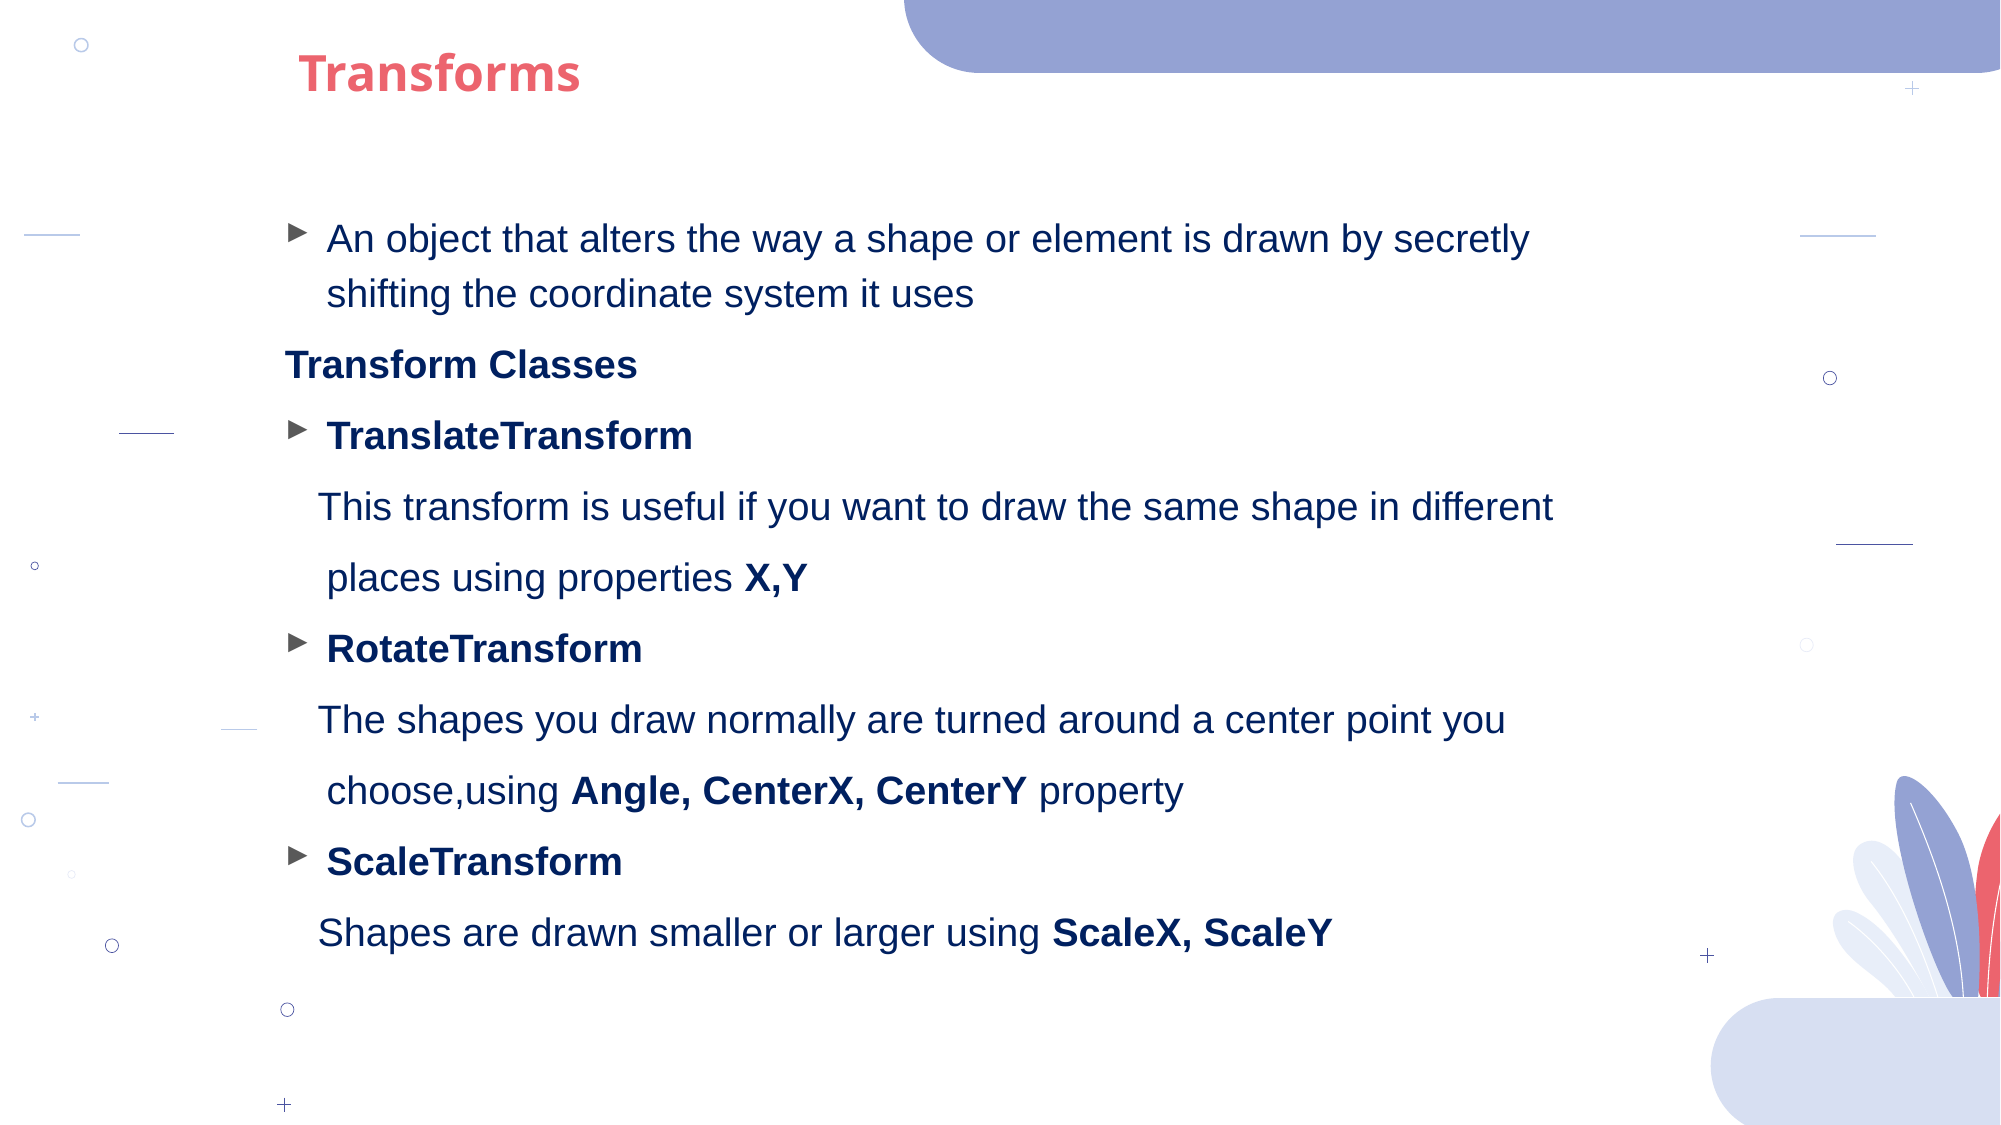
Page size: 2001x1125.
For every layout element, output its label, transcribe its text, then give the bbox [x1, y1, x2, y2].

list An object that alters the way a shape or element is drawn by secretly shifting the coordinate system it uses Transform Classes TranslateTransform This transform is useful if you want to draw the same shape in different places using properties X,Y RotateTransform The shapes you draw normally are turned around a center point you choose,using Angle, CenterX, CenterY property ScaleTransform Shapes are drawn smaller or larger using ScaleX, ScaleY [251, 191, 1677, 1029]
title Transforms [283, 26, 1968, 152]
